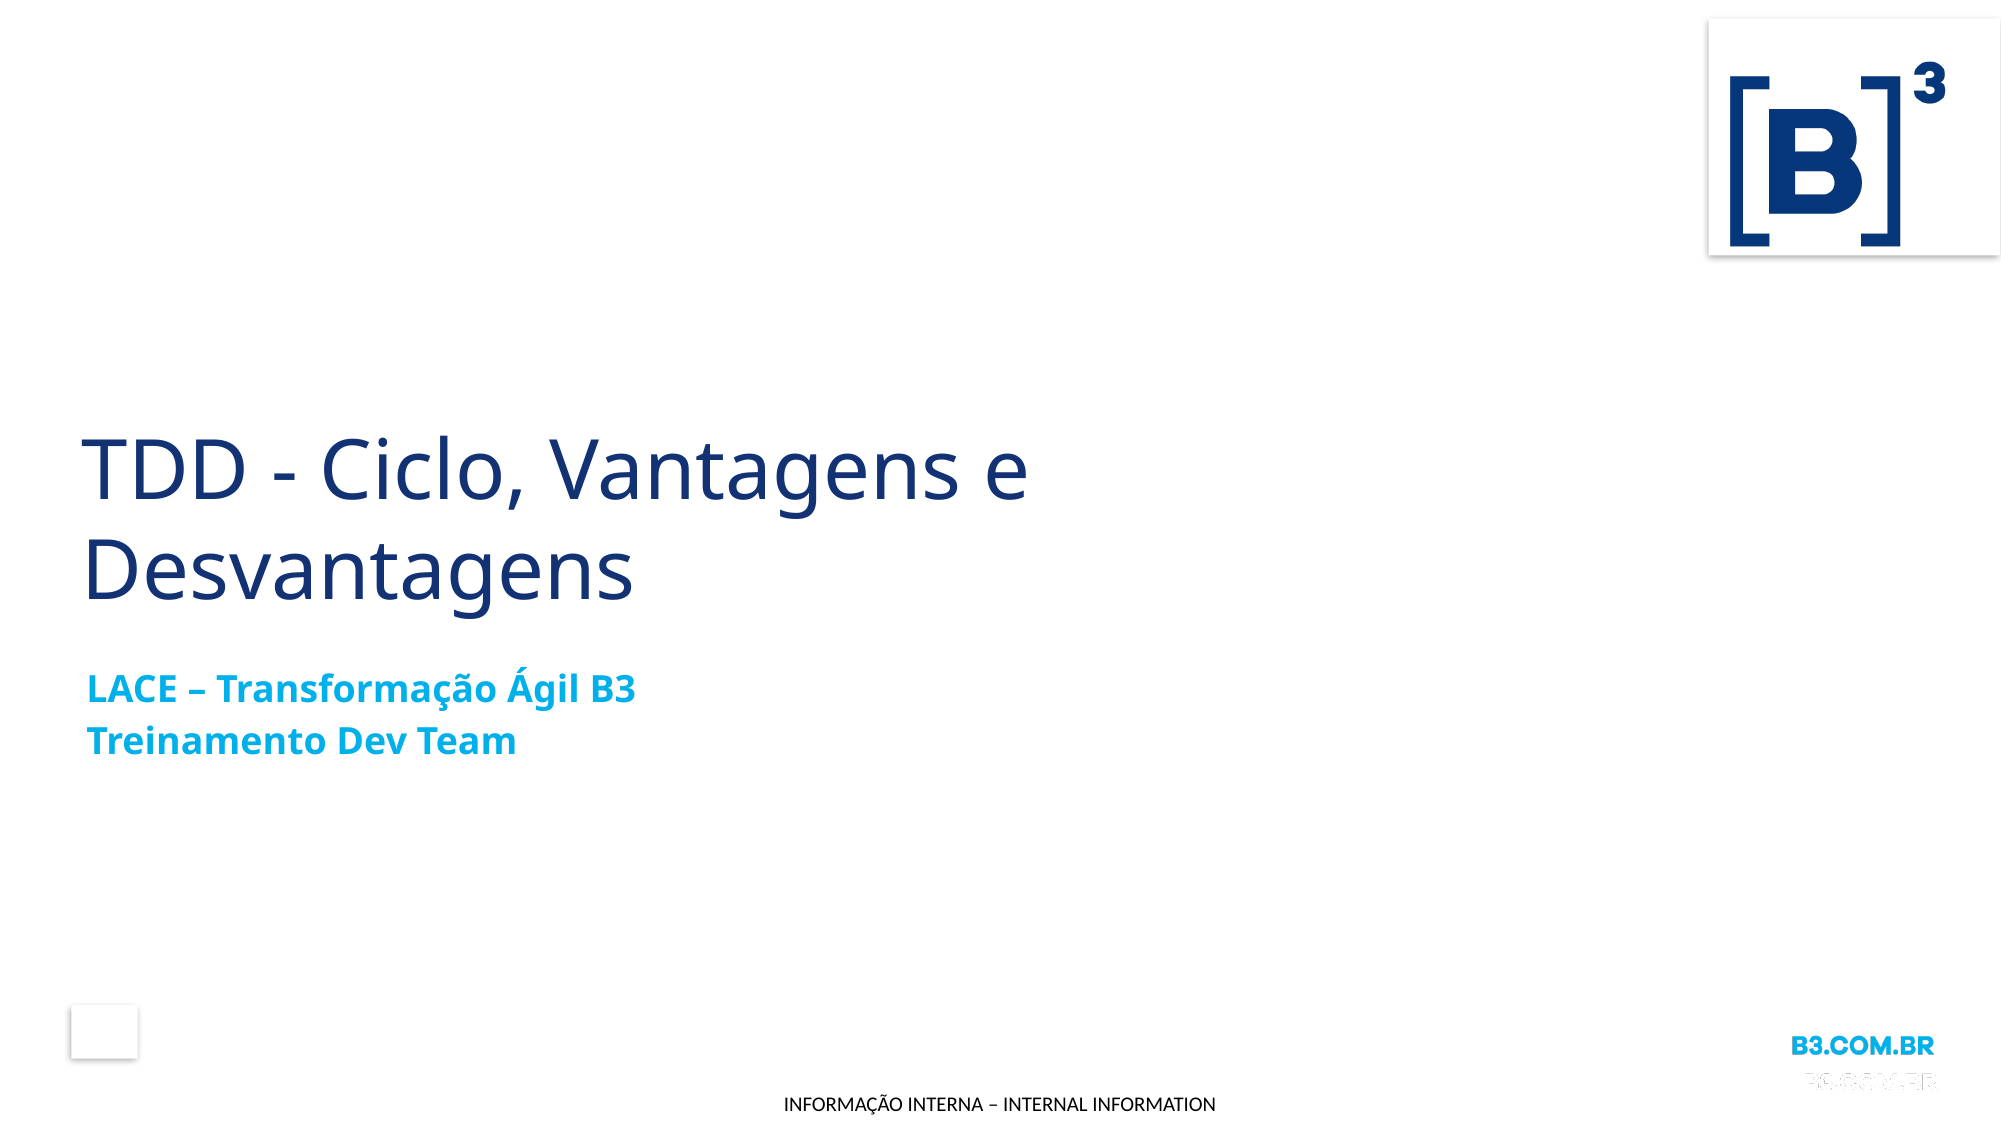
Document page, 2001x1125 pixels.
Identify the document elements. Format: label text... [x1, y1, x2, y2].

list LACE – Transformação Ágil B3 Treinamento Dev Team [71, 656, 1150, 805]
picture [1803, 1069, 1938, 1094]
picture [1649, 0, 1981, 327]
title TDD - Ciclo, Vantagens e Desvantagens [66, 408, 1579, 640]
picture [1791, 1031, 1934, 1059]
